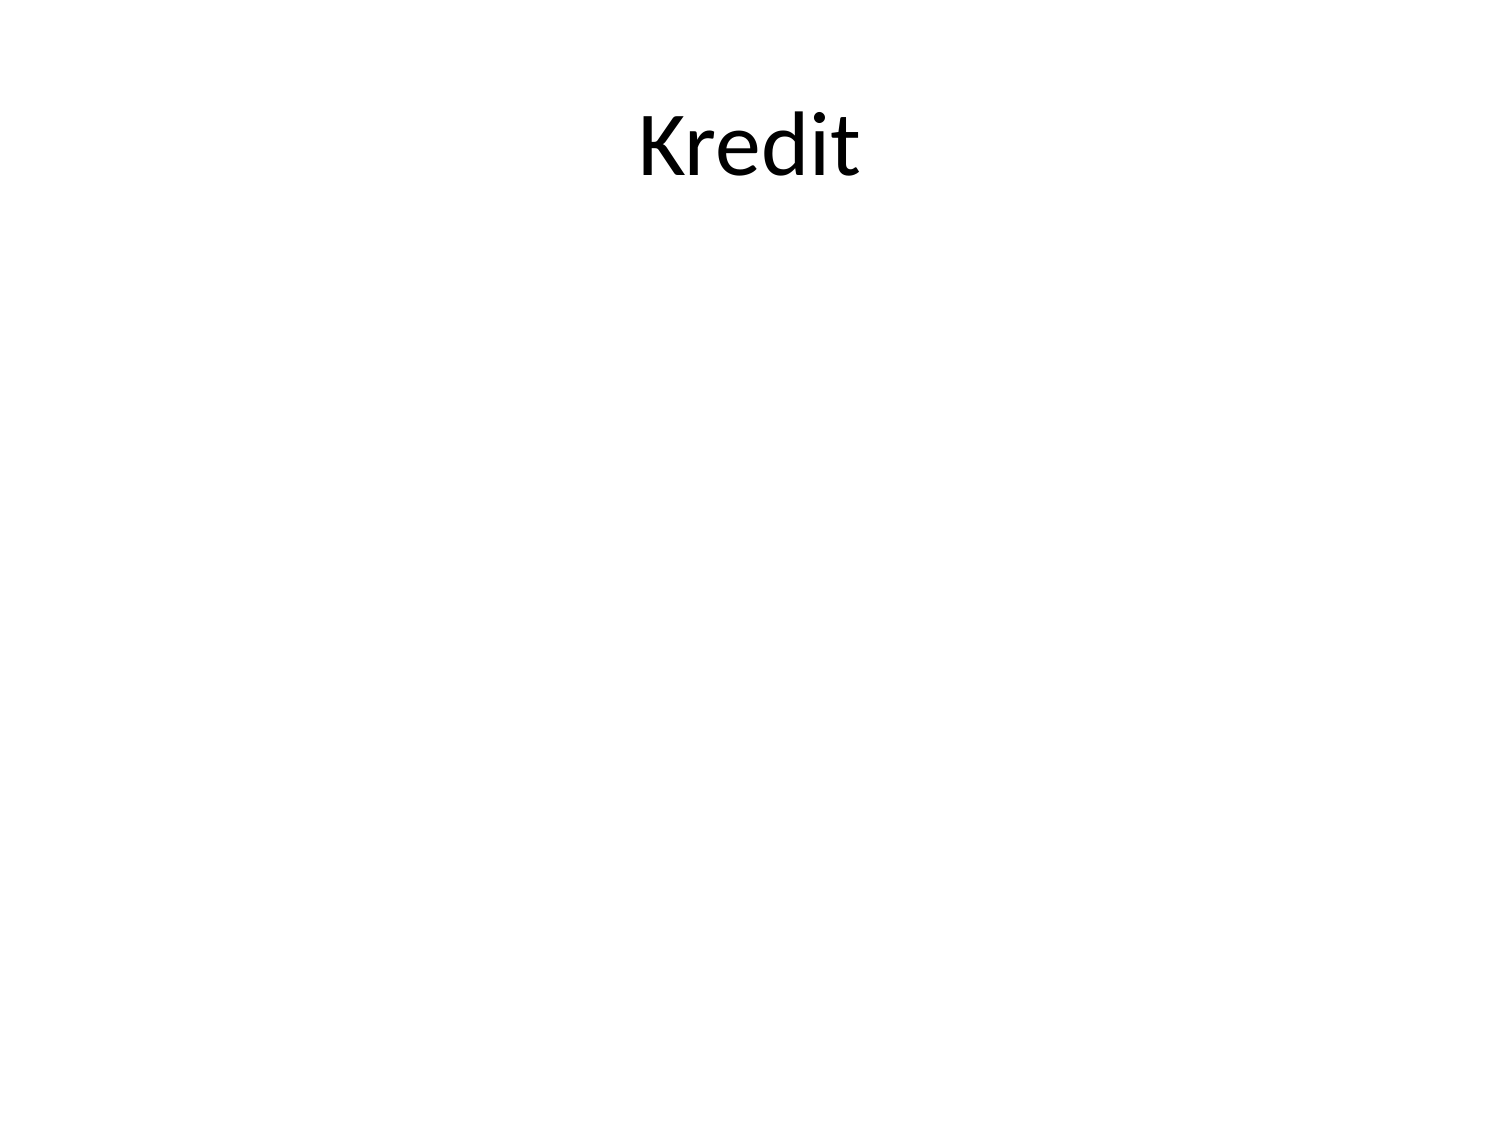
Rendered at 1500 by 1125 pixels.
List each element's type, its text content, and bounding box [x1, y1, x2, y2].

title Kredit [75, 45, 1425, 233]
